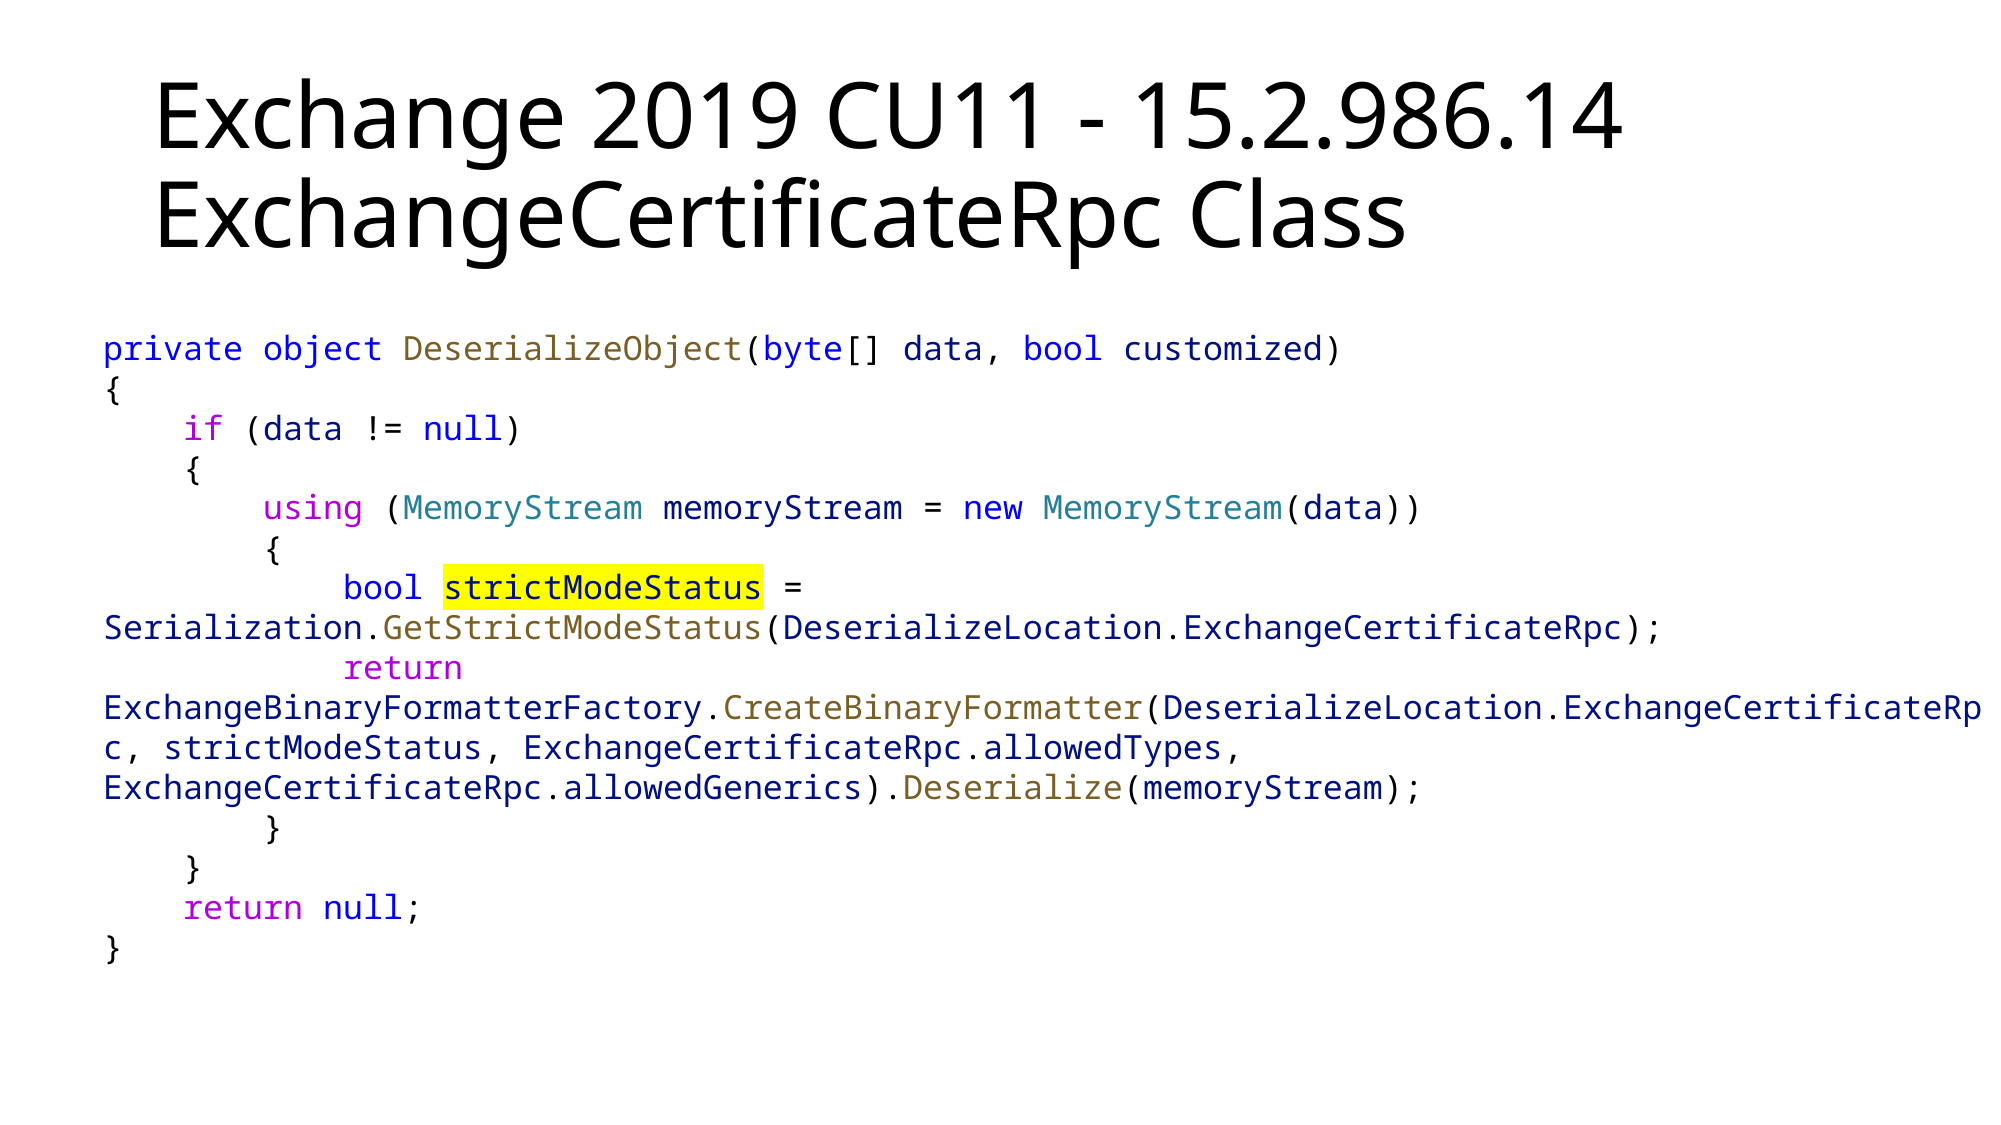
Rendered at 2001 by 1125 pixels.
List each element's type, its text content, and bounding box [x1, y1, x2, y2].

title Exchange 2019 CU11 - 15.2.986.14 ExchangeCertificateRpc Class [137, 59, 1863, 278]
text_box private object DeserializeObject(byte[] data, bool customized) { if (data != null) { using (MemoryStream memoryStream = new MemoryStream(data)) { bool strictModeStatus = Serialization.GetStrictModeStatus(DeserializeLocation.ExchangeCertificateRpc); return ExchangeBinaryFormatterFactory.CreateBinaryFormatter(DeserializeLocation.ExchangeCertificateRpc, strictModeStatus, ExchangeCertificateRpc.allowedTypes, ExchangeCertificateRpc.allowedGenerics).Deserialize(memoryStream); } } return null; } [88, 319, 2000, 974]
